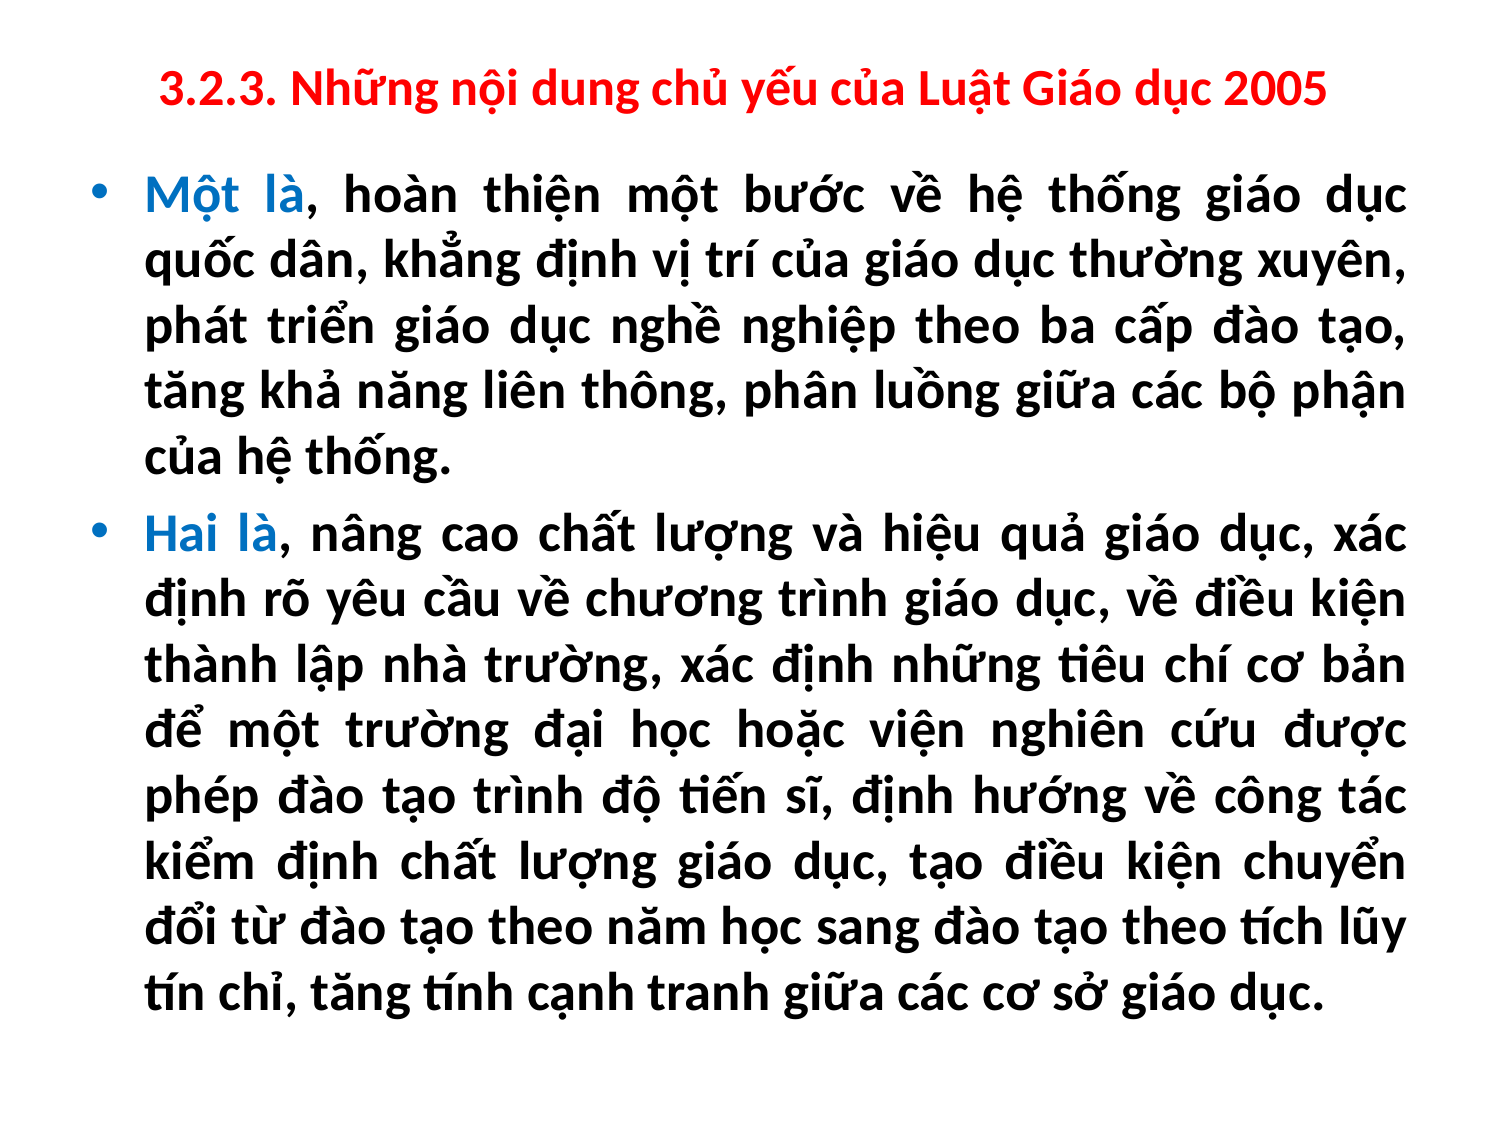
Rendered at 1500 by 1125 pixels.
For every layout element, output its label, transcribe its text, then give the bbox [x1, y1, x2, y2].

list Một là, hoàn thiện một bước về hệ thống giáo dục quốc dân, khẳng định vị trí của giáo dục thường xuyên, phát triển giáo dục nghề nghiệp theo ba cấp đào tạo, tăng khả năng liên thông, phân luồng giữa các bộ phận của hệ thống. Hai là, nâng cao chất lượng và hiệu quả giáo dục, xác định rõ yêu cầu về chương trình giáo dục, về điều kiện thành lập nhà trường, xác định những tiêu chí cơ bản để một trường đại học hoặc viện nghiên cứu được phép đào tạo trình độ tiến sĩ, định hướng về công tác kiểm định chất lượng giáo dục, tạo điều kiện chuyển đổi từ đào tạo theo năm học sang đào tạo theo tích lũy tín chỉ, tăng tính cạnh tranh giữa các cơ sở giáo dục. [75, 149, 1425, 1050]
title 3.2.3. Những nội dung chủ yếu của Luật Giáo dục 2005 [75, 45, 1425, 125]
